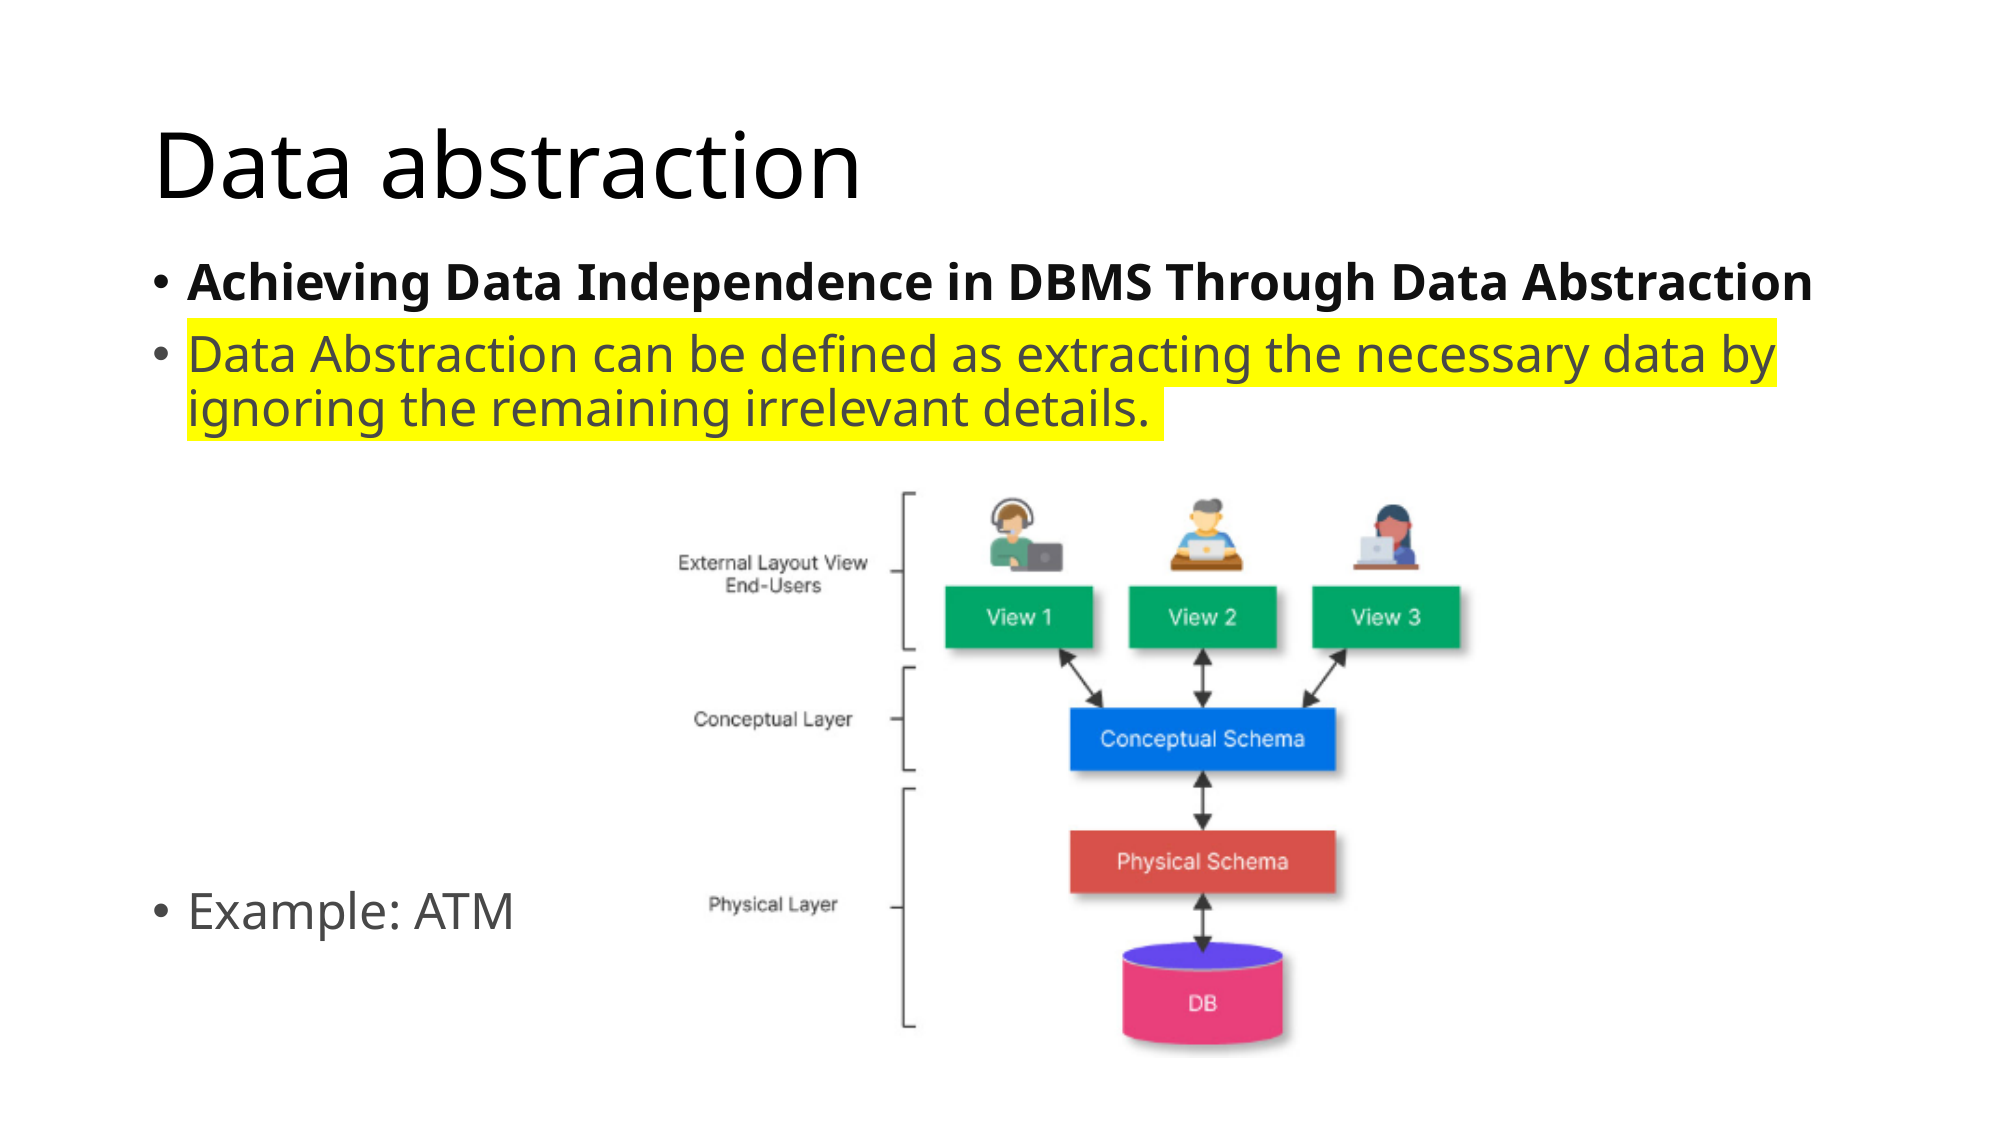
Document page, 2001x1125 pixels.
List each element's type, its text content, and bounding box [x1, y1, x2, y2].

list Achieving Data Independence in DBMS Through Data Abstraction Data Abstraction can be defined as extracting the necessary data by ignoring the remaining irrelevant details. Example: ATM [137, 249, 1863, 964]
title Data abstraction [137, 59, 1863, 249]
picture [665, 466, 1497, 1058]
